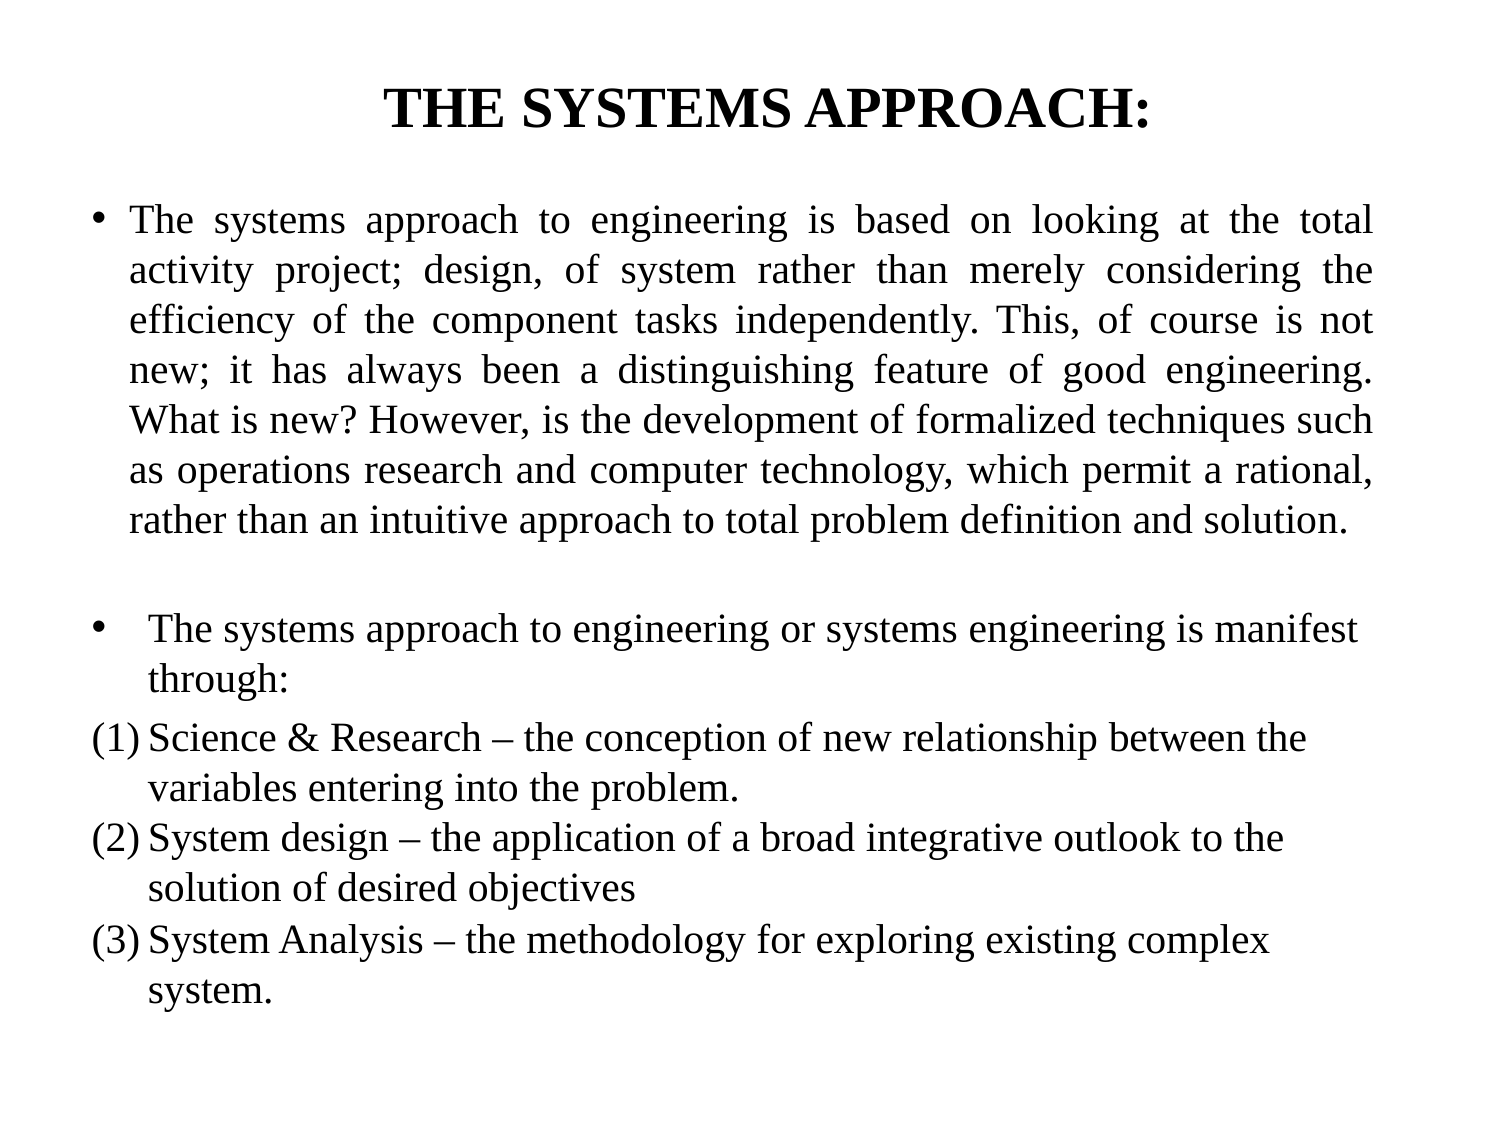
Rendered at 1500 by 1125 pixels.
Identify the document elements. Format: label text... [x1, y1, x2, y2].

list The systems approach to engineering is based on looking at the total activity project; design, of system rather than merely considering the efficiency of the component tasks independently. This, of course is not new; it has always been a distinguishing feature of good engineering. What is new? However, is the development of formalized techniques such as operations research and computer technology, which permit a rational, rather than an intuitive approach to total problem definition and solution. The systems approach to engineering or systems engineering is manifest through: Science & Research – the conception of new relationship between the variables entering into the problem. System design – the application of a broad integrative outlook to the solution of desired objectives System Analysis – the methodology for exploring existing complex system. [76, 184, 1427, 1047]
title THE SYSTEMS APPROACH: [75, 45, 1425, 233]
